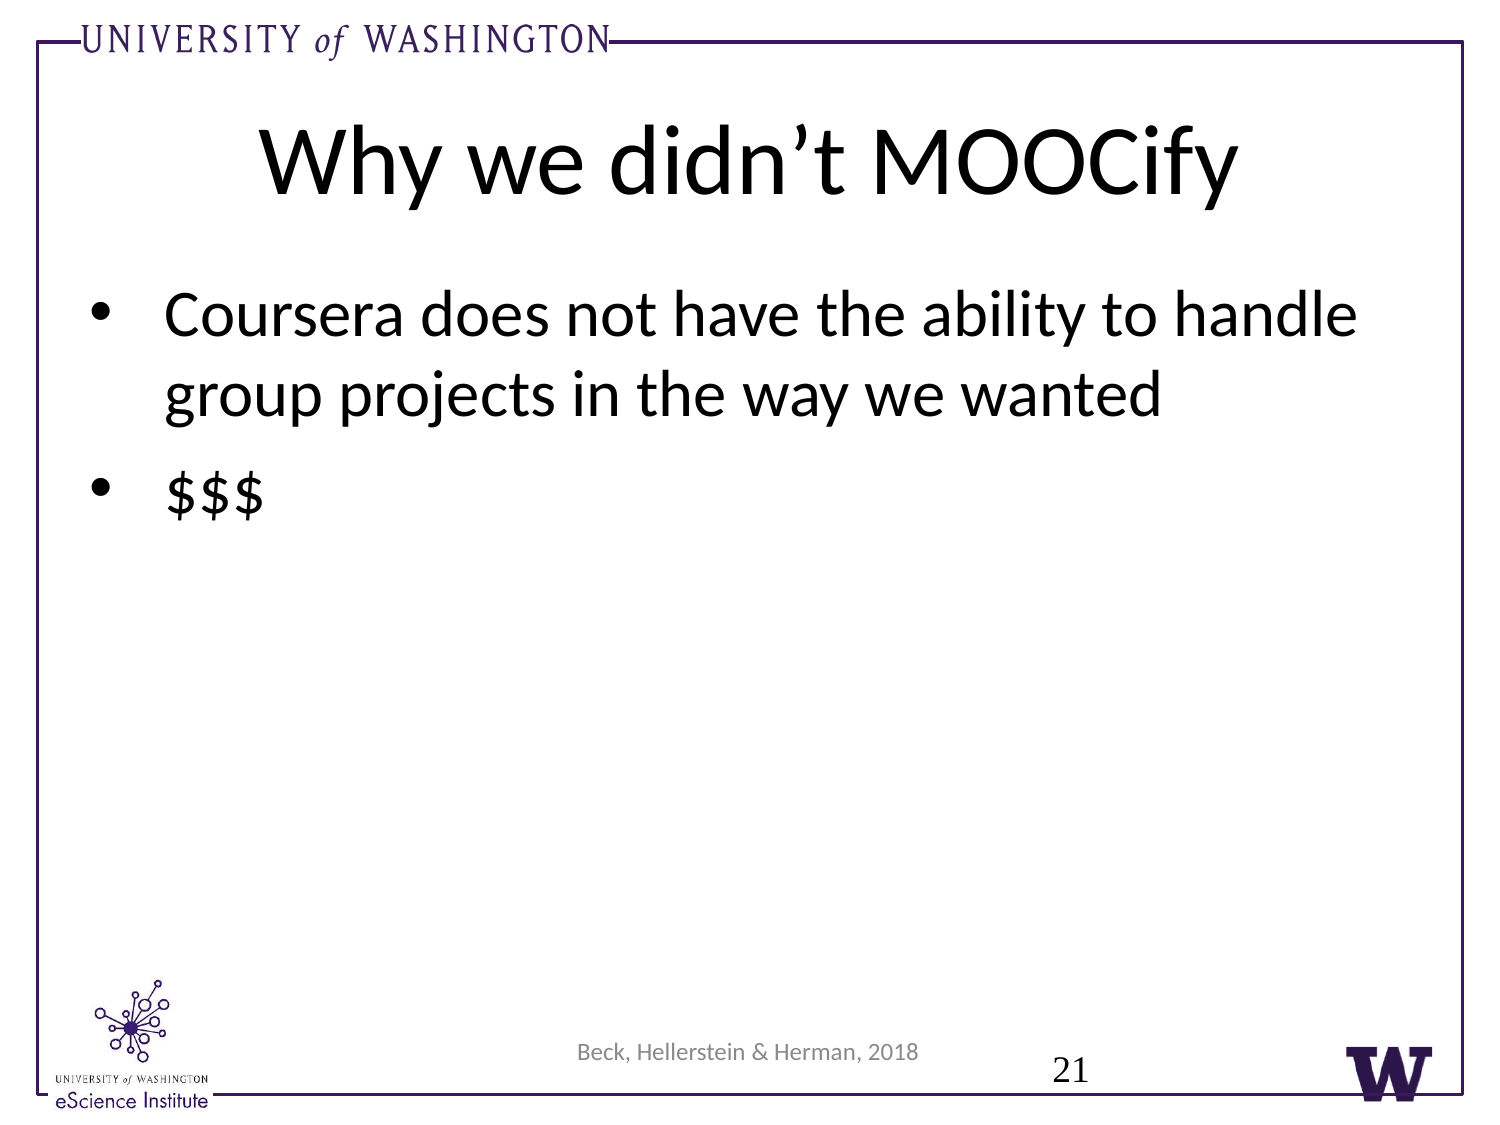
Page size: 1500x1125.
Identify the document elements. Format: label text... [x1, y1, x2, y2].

list Coursera does not have the ability to handle group projects in the way we wanted $$$ [75, 262, 1425, 1005]
footer Beck, Hellerstein & Herman, 2018 [510, 1027, 986, 1088]
picture [1339, 1041, 1438, 1093]
picture [1339, 1096, 1438, 1107]
title Why we didn’t MOOCify [75, 87, 1425, 233]
picture [81, 24, 609, 61]
slide_number 21 [1037, 1037, 1325, 1098]
picture [48, 978, 213, 1113]
